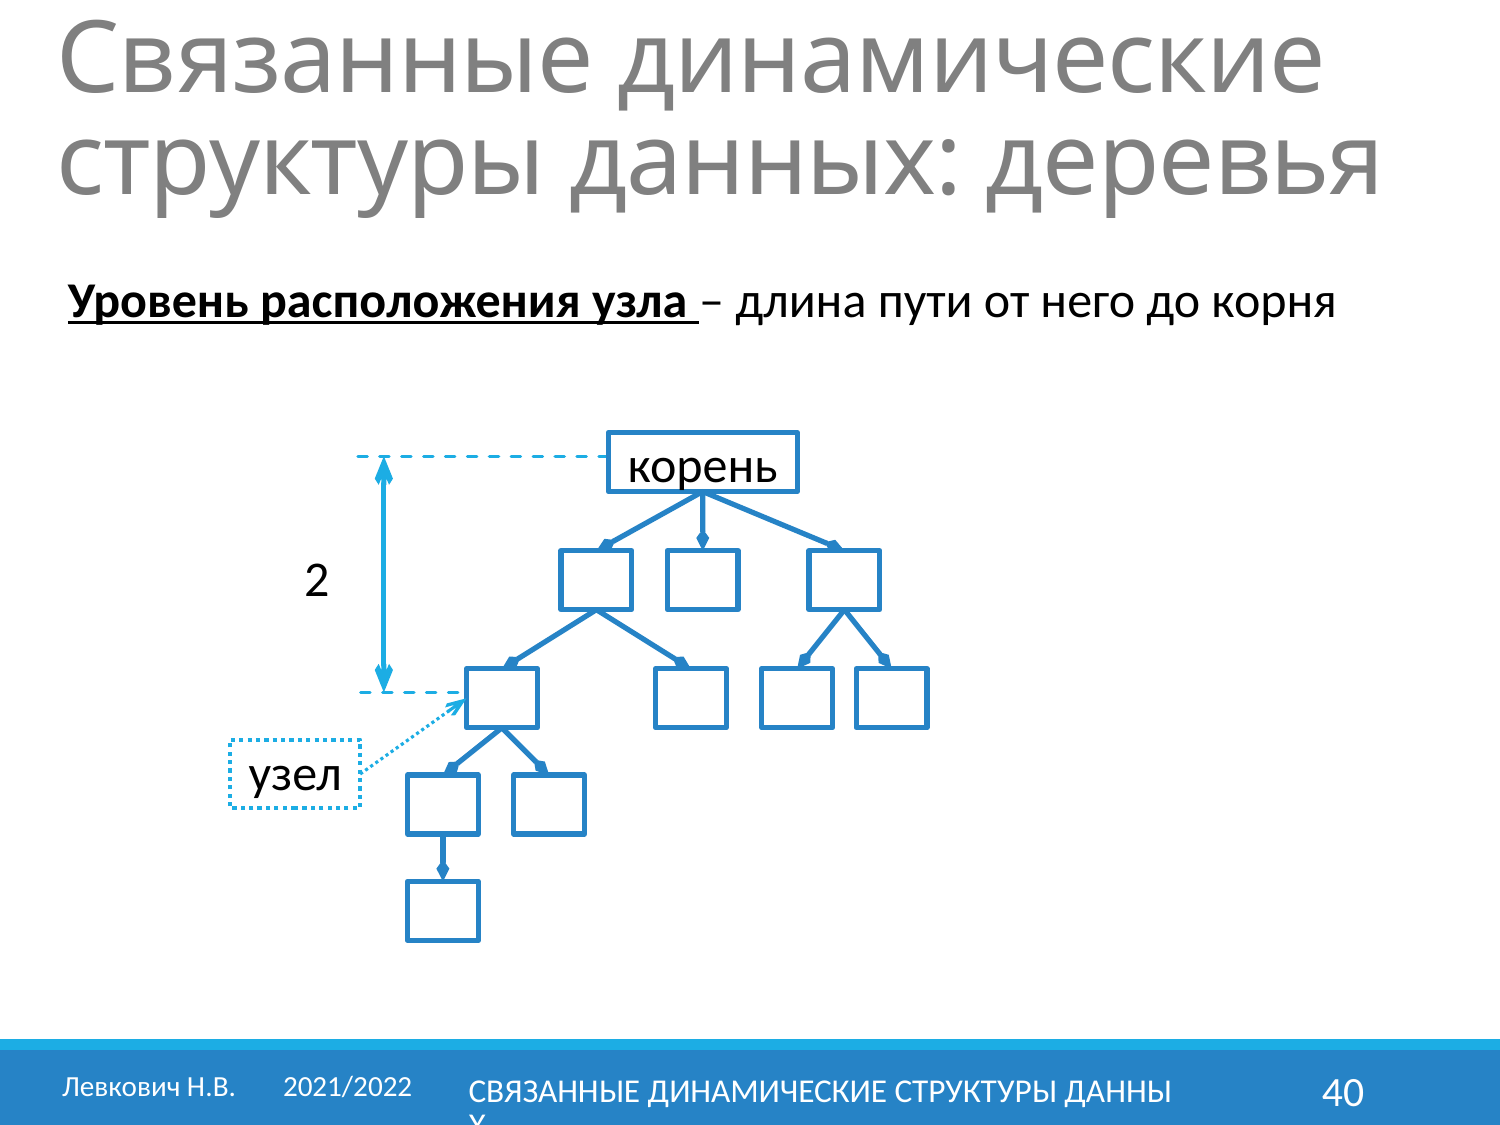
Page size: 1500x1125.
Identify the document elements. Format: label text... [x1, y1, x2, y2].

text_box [704, 494, 711, 552]
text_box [595, 491, 700, 552]
text_box [512, 774, 586, 835]
text_box [760, 667, 834, 729]
text_box [808, 549, 881, 606]
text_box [796, 609, 843, 670]
text_box [560, 549, 633, 606]
text_box [465, 667, 539, 724]
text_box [501, 609, 595, 670]
text_box Уровень расположения узла – длина пути от него до корня [53, 267, 1459, 336]
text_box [359, 697, 467, 775]
slide_number Левкович Н.В. 2021/2022 [47, 1059, 440, 1120]
text_box узел [230, 739, 361, 809]
text_box [666, 559, 739, 611]
text_box [406, 880, 480, 942]
text_box 2 [289, 538, 337, 614]
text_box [843, 609, 893, 670]
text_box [501, 727, 550, 776]
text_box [709, 491, 845, 552]
slide_number 40 [1218, 1059, 1380, 1120]
text_box корень [607, 431, 798, 488]
text_box [654, 667, 728, 729]
text_box [855, 667, 928, 729]
text_box Связанные динамические структуры данных: деревья [41, 3, 1459, 242]
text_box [475, 727, 500, 776]
text_box [406, 783, 480, 835]
footer Связанные динамические структуры данных [453, 1059, 1199, 1120]
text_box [595, 609, 692, 670]
